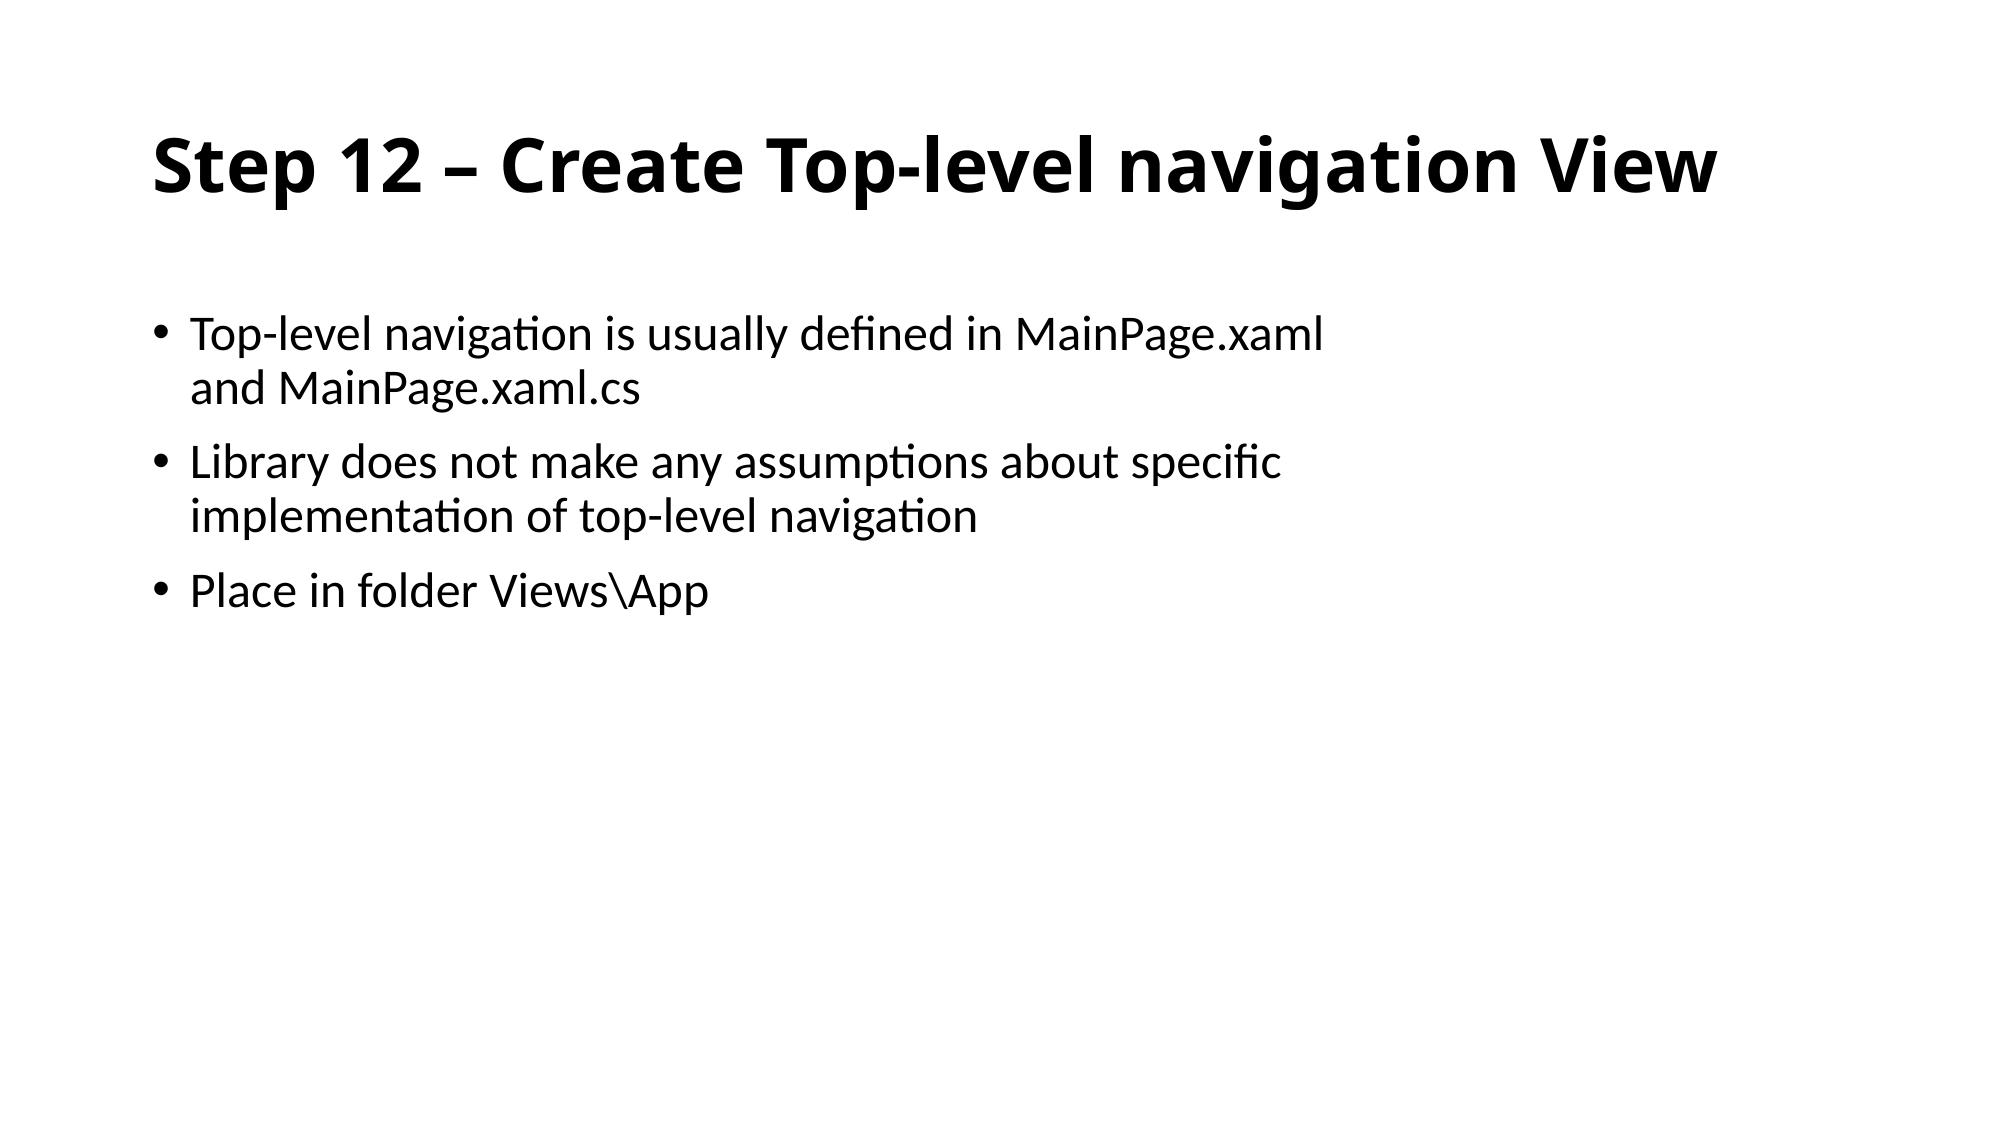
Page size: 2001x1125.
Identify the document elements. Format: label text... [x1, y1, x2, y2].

list Top-level navigation is usually defined in MainPage.xaml and MainPage.xaml.cs Library does not make any assumptions about specific implementation of top-level navigation Place in folder Views\App [137, 299, 1380, 1014]
title Step 12 – Create Top-level navigation View [137, 59, 1863, 278]
